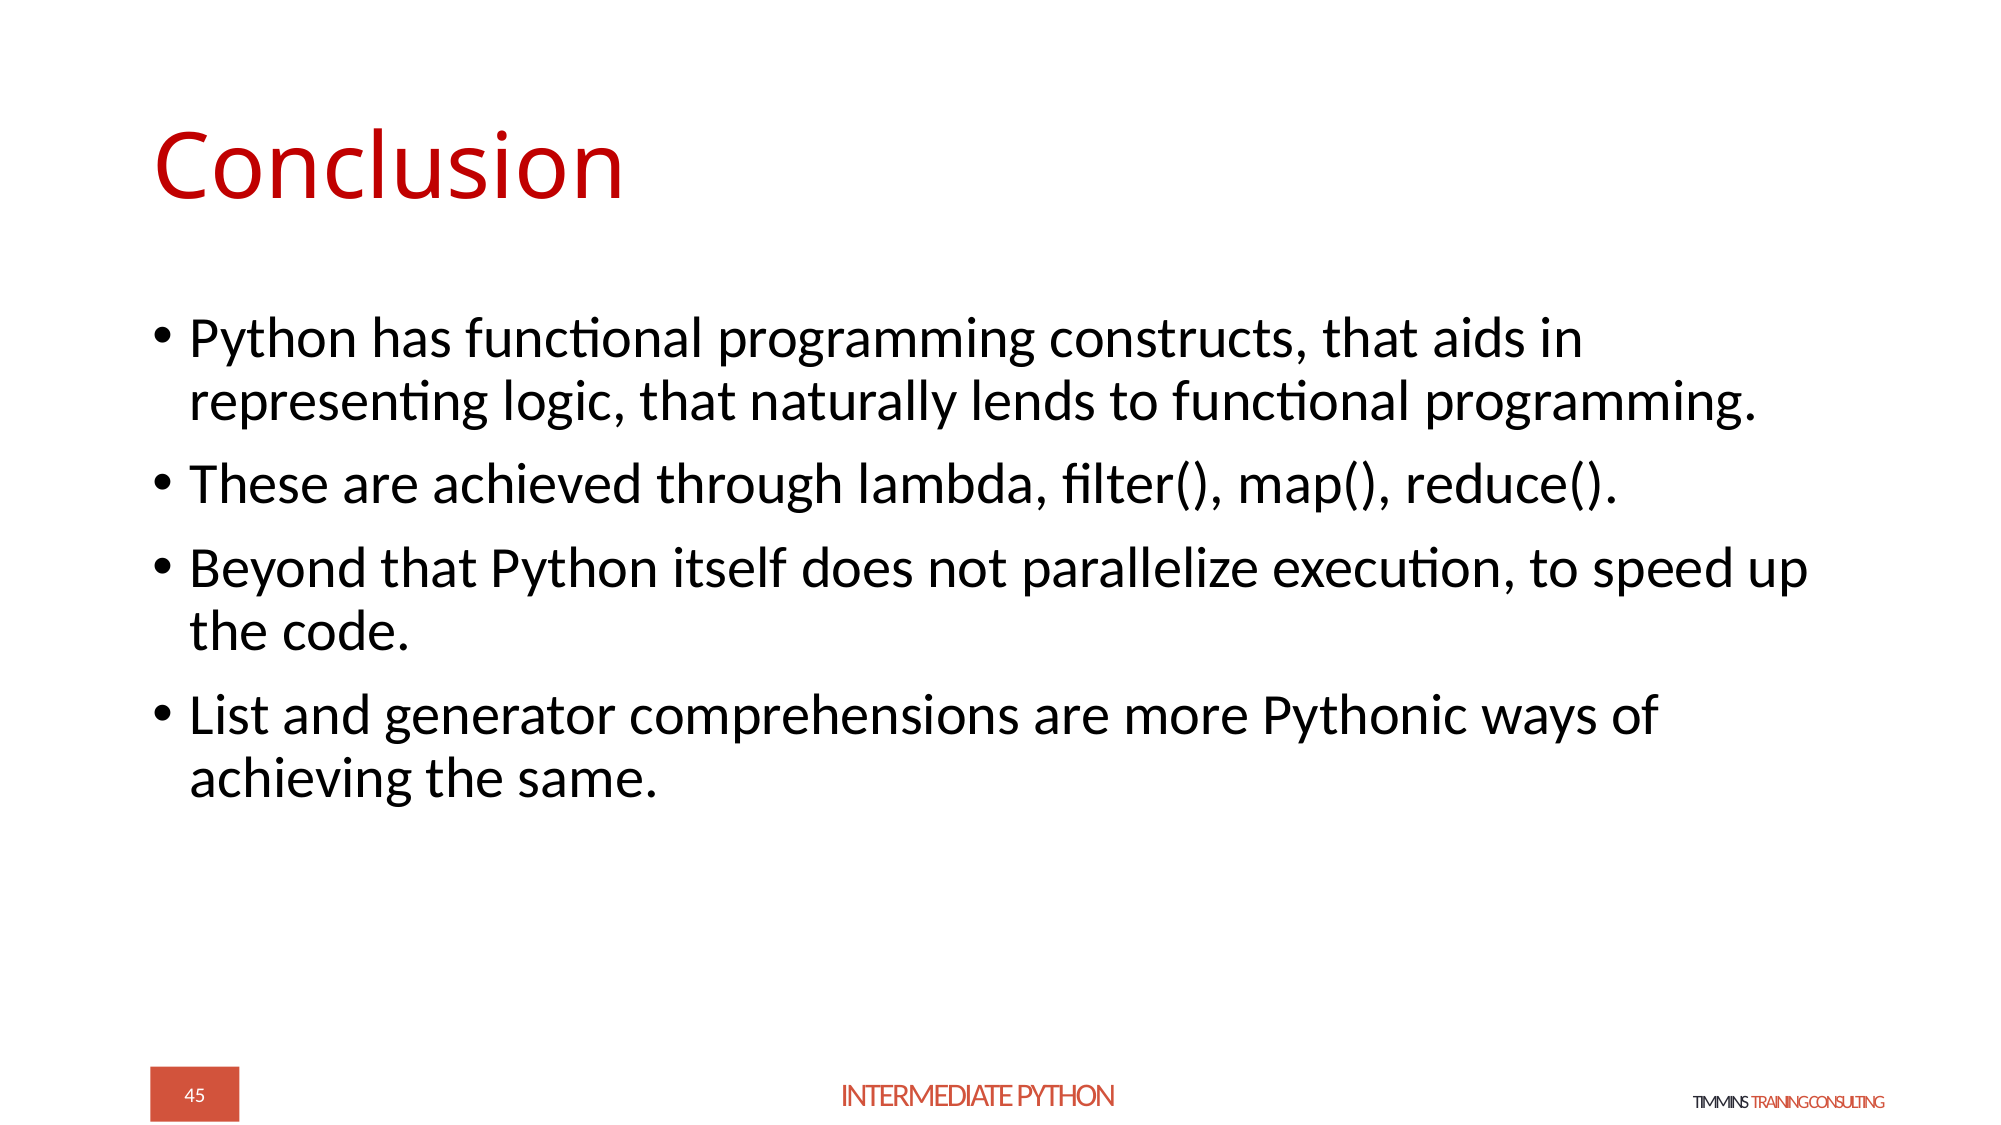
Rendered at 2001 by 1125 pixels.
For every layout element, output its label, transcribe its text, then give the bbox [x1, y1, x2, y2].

list Python has functional programming constructs, that aids in representing logic, that naturally lends to functional programming. These are achieved through lambda, filter(), map(), reduce(). Beyond that Python itself does not parallelize execution, to speed up the code. List and generator comprehensions are more Pythonic ways of achieving the same. [137, 299, 1863, 1014]
title Conclusion [137, 59, 1863, 278]
